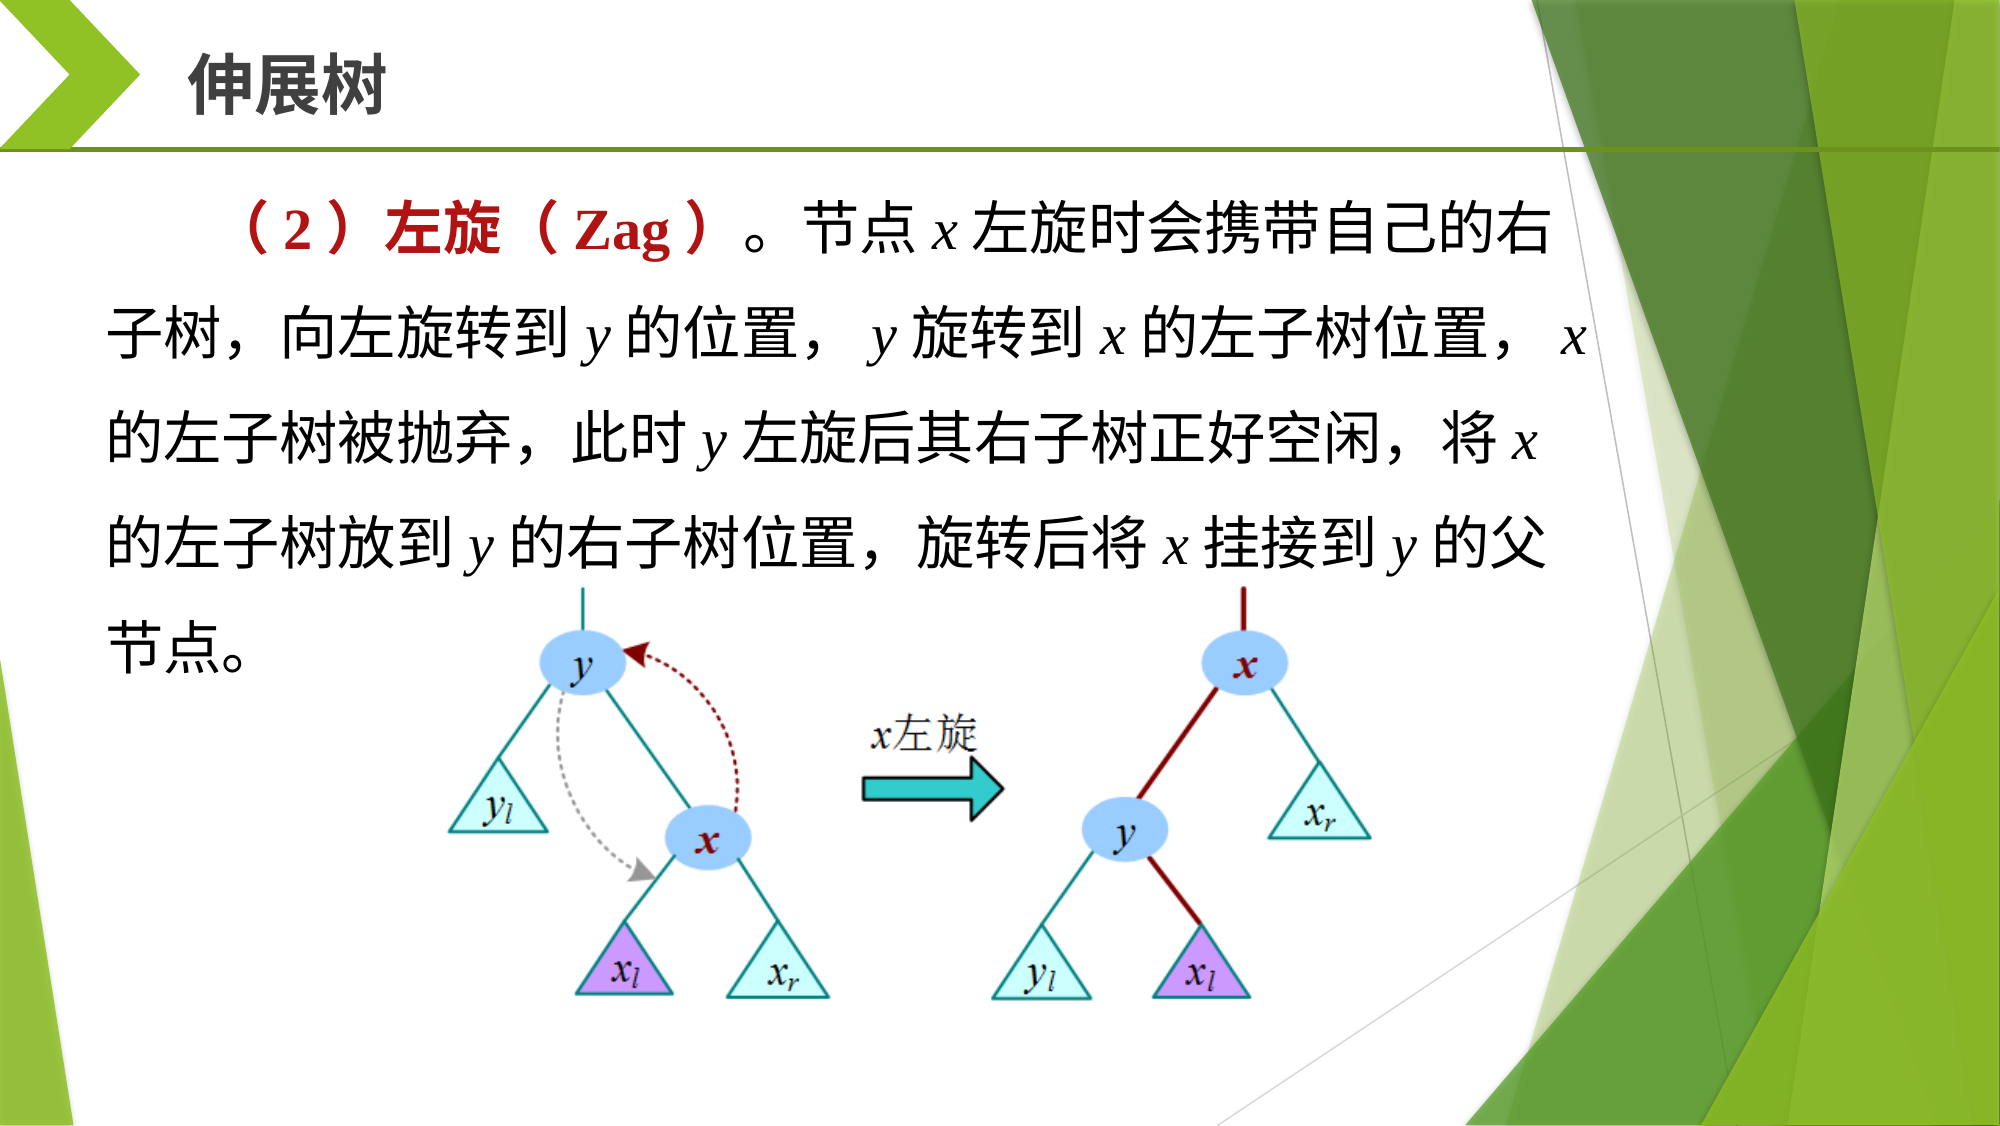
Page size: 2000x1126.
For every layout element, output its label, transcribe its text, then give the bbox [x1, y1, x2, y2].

text_box （2）左旋（Zag）。节点x左旋时会携带自己的右子树，向左旋转到y的位置，y旋转到x的左子树位置，x的左子树被抛弃，此时y左旋后其右子树正好空闲，将x的左子树放到y的右子树位置，旋转后将x挂接到y的父节点。 [90, 161, 1617, 689]
picture [444, 585, 1378, 1008]
text_box 伸展树 [173, 35, 823, 131]
text_box [0, 0, 142, 148]
